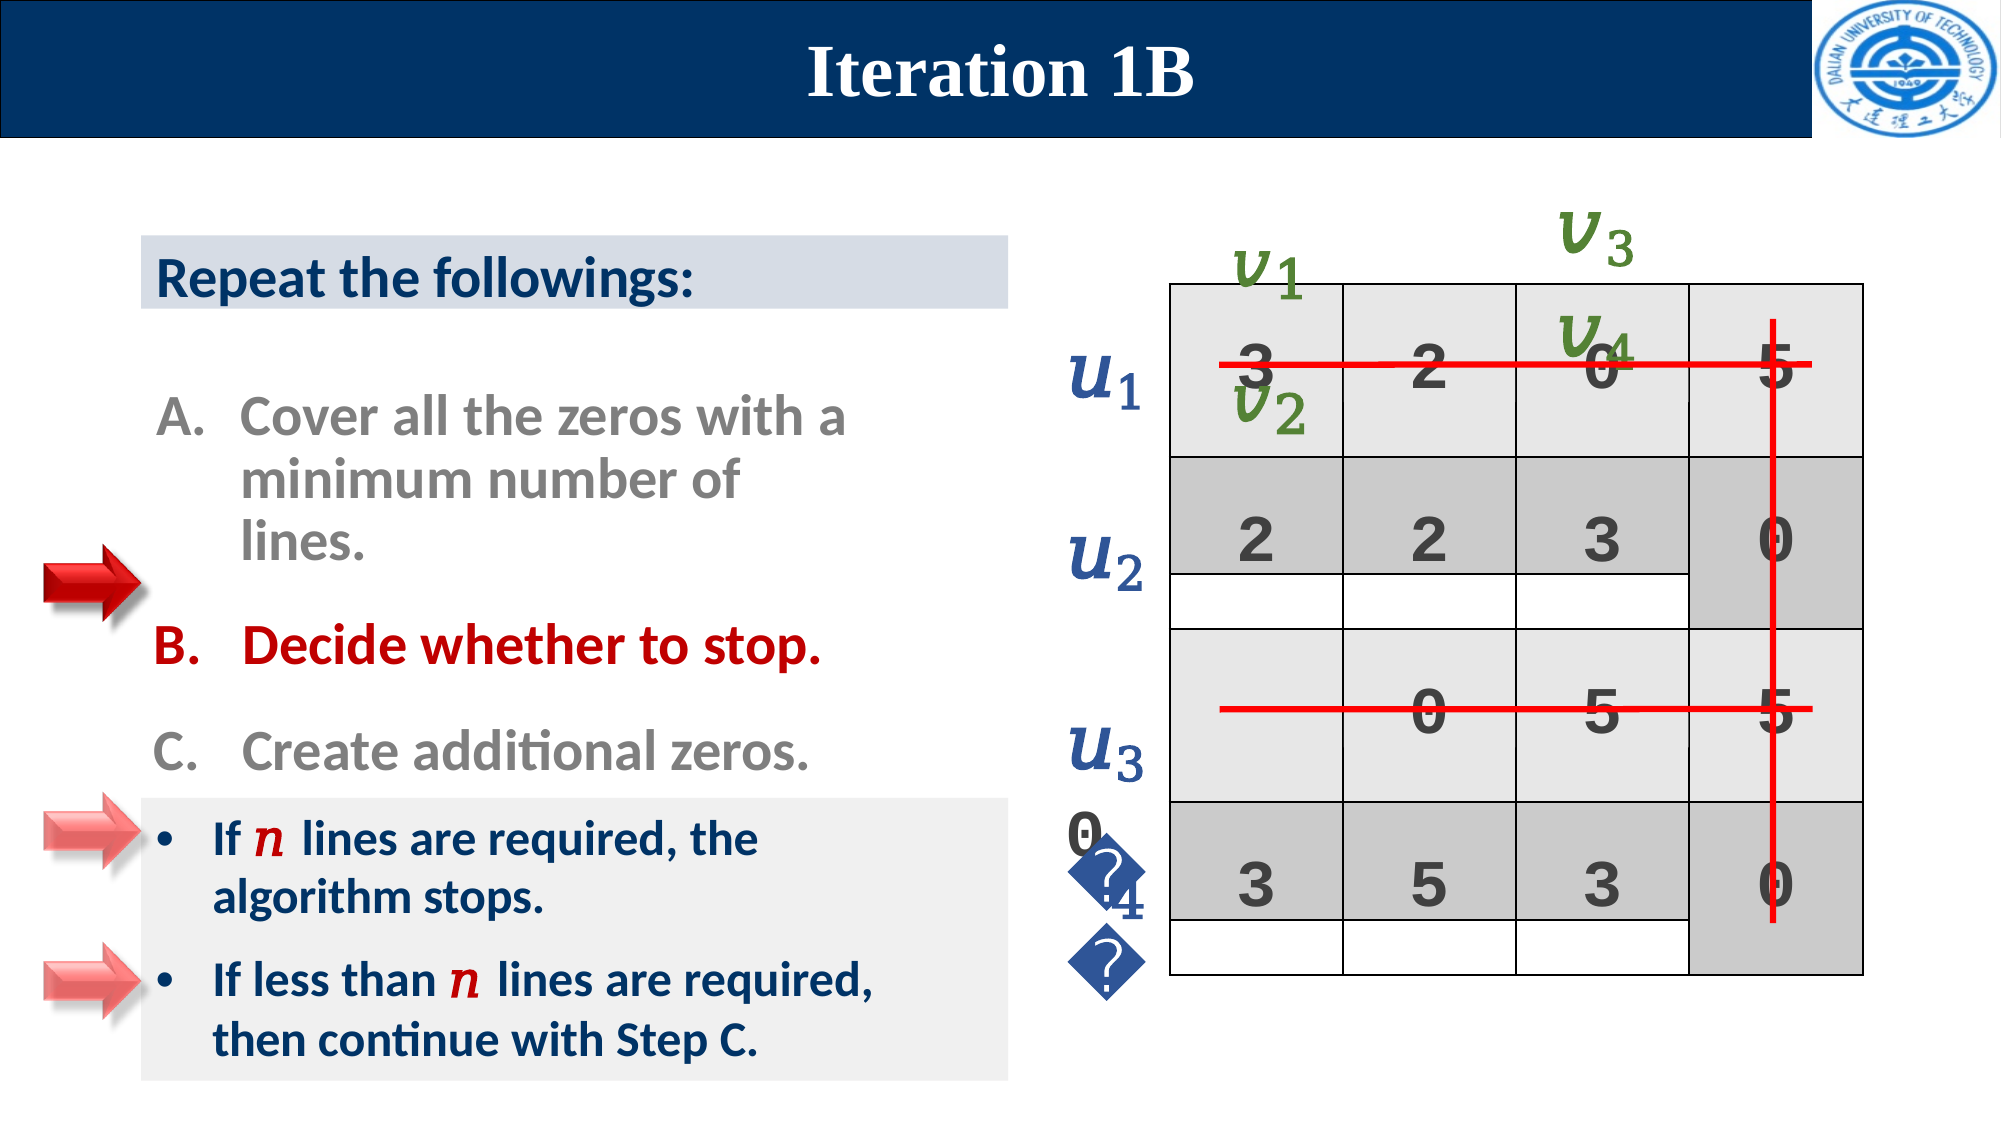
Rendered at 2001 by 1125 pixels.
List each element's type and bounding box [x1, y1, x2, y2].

title [777, 0, 1223, 161]
text_box [153, 374, 871, 782]
picture [1812, 0, 2000, 138]
picture [39, 539, 163, 644]
text_box [141, 235, 1009, 309]
text_box [39, 787, 1009, 1081]
text_box [1057, 169, 1865, 1008]
